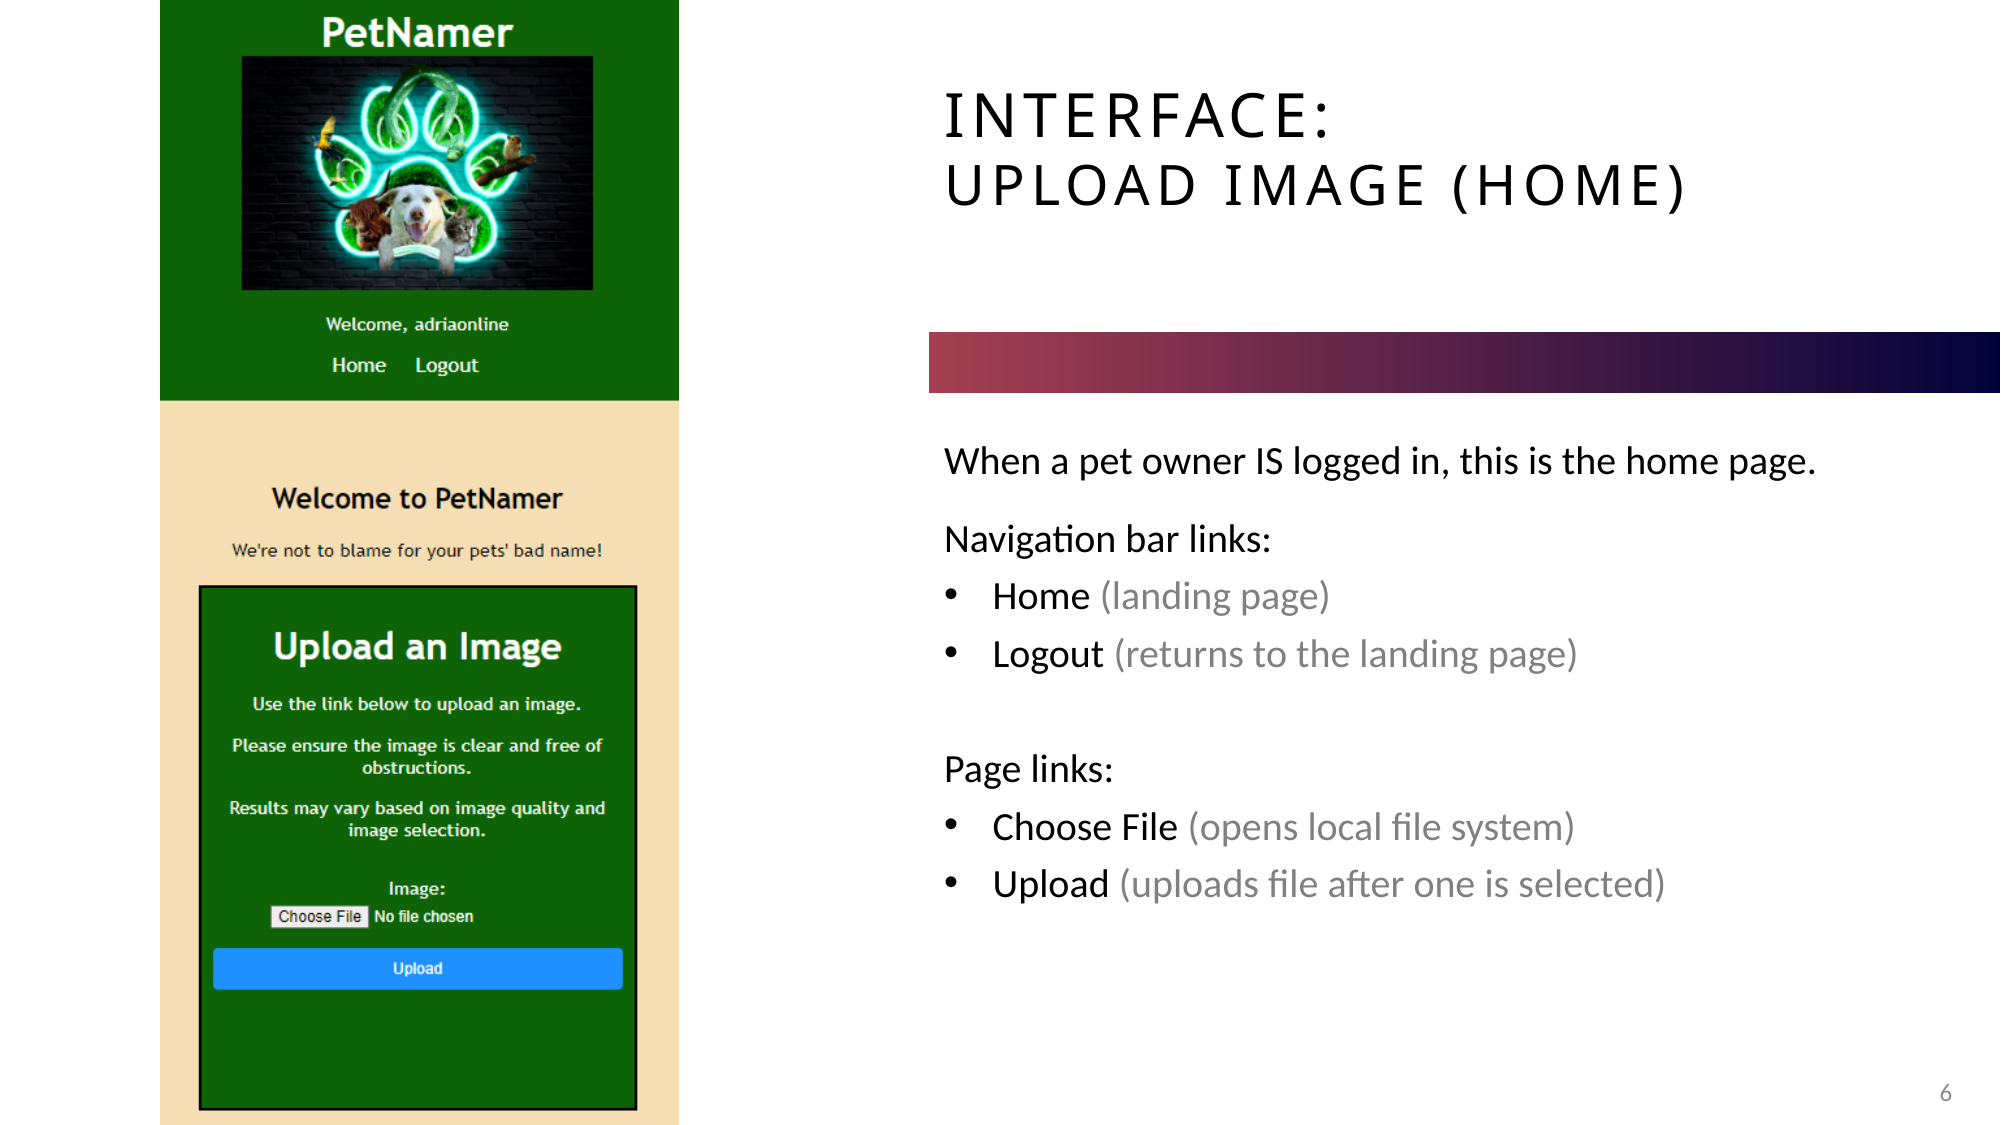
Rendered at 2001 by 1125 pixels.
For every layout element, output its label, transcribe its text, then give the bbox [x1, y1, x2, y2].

slide_number 6 [1894, 1061, 1968, 1121]
text_box When a pet owner IS logged in, this is the home page. Navigation bar links: Home (landing page) Logout (returns to the landing page) Page links: Choose File (opens local file system) Upload (uploads file after one is selected) [929, 417, 1968, 917]
title Interface: upload image (home) [929, 68, 1968, 226]
picture [160, 0, 679, 1125]
list [929, 332, 2000, 393]
